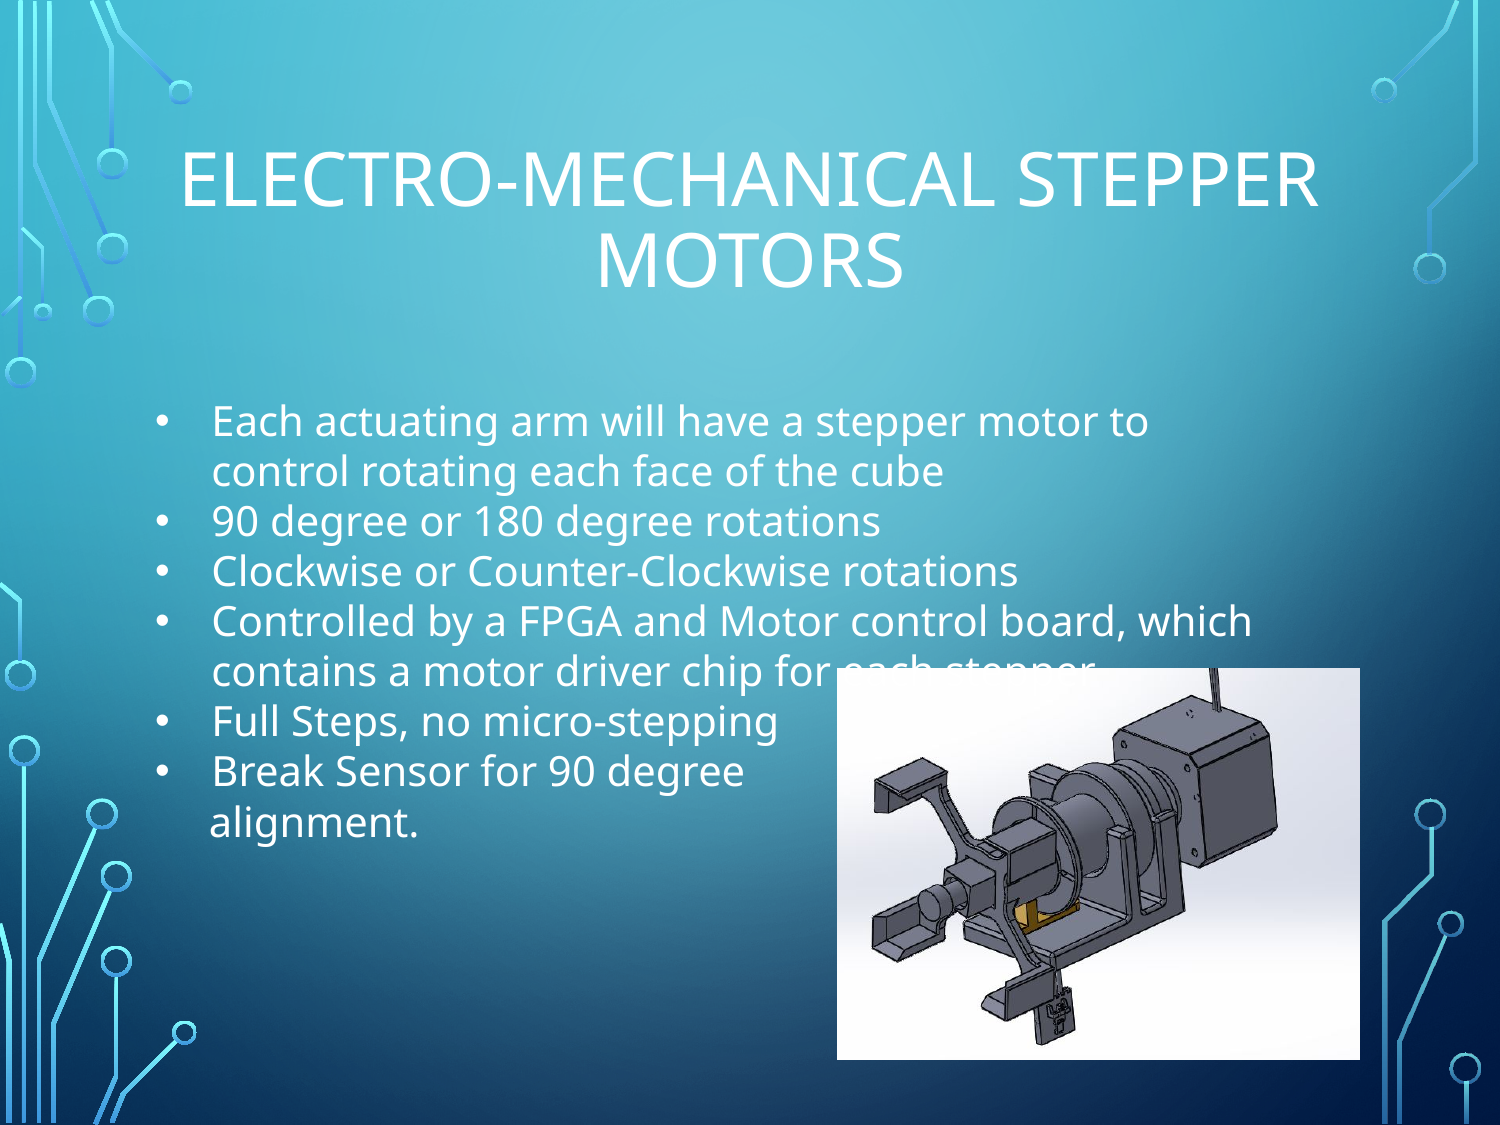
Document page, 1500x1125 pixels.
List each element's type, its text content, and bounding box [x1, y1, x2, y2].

title Electro-Mechanical Stepper Motors [140, 101, 1360, 344]
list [837, 668, 1360, 1060]
text_box Each actuating arm will have a stepper motor to control rotating each face of the cube 90 degree or 180 degree rotations Clockwise or Counter-Clockwise rotations Controlled by a FPGA and Motor control board, which contains a motor driver chip for each stepper Full Steps, no micro-stepping Break Sensor for 90 degree alignment. [140, 387, 1308, 1003]
